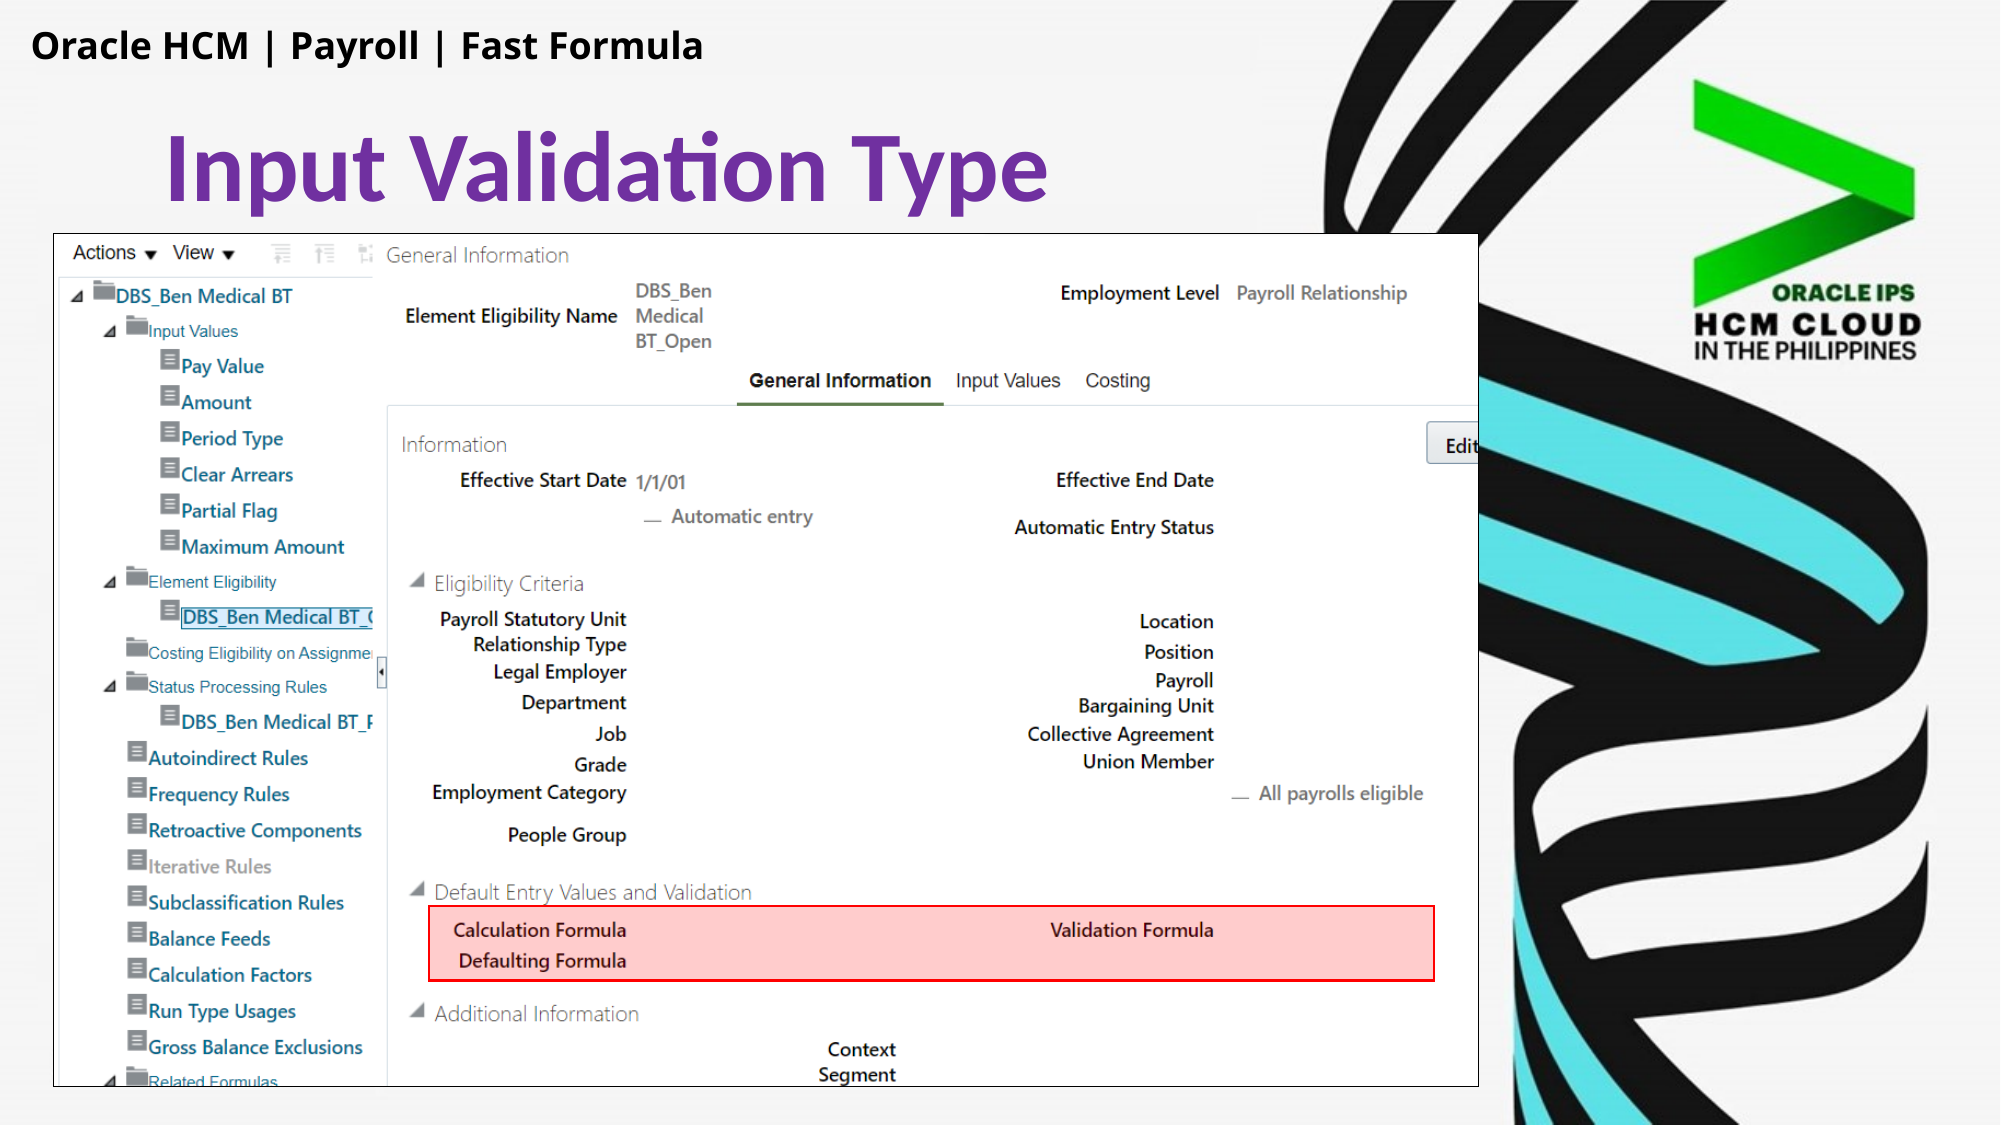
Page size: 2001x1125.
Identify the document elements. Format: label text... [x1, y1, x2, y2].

text_box Input Validation Type [149, 93, 1320, 229]
picture [0, 0, 2001, 1125]
text_box Oracle HCM | Payroll | Fast Formula [15, 14, 1028, 74]
